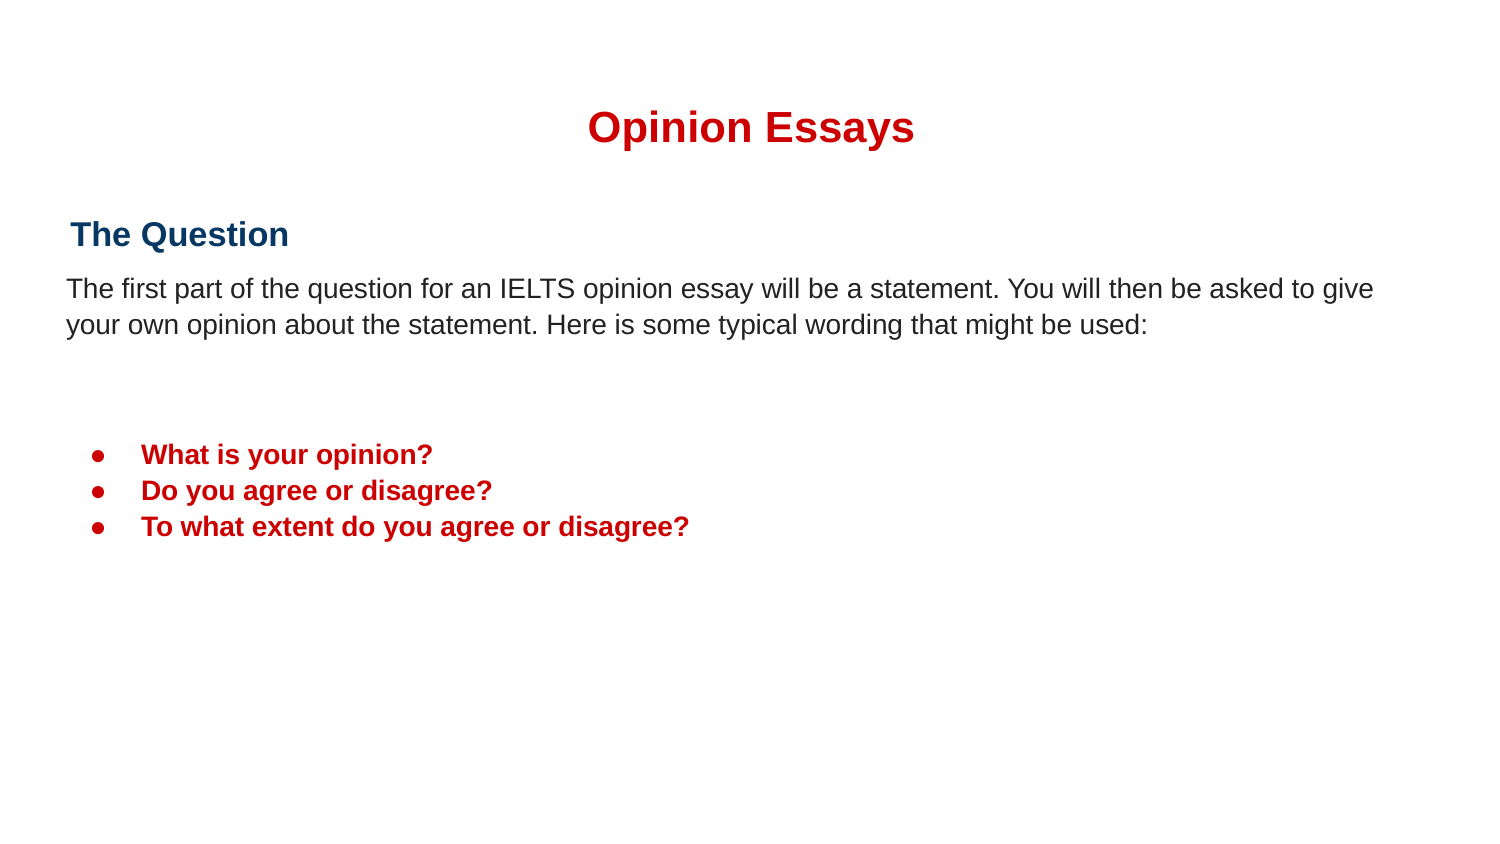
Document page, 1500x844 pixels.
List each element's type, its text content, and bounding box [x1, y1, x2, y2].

title Opinion Essays [51, 72, 1449, 167]
list The Question The first part of the question for an IELTS opinion essay will be a statement. You will then be asked to give your own opinion about the statement. Here is some typical wording that might be used: What is your opinion? Do you agree or disagree? To what extent do you agree or disagree? [51, 189, 1449, 750]
